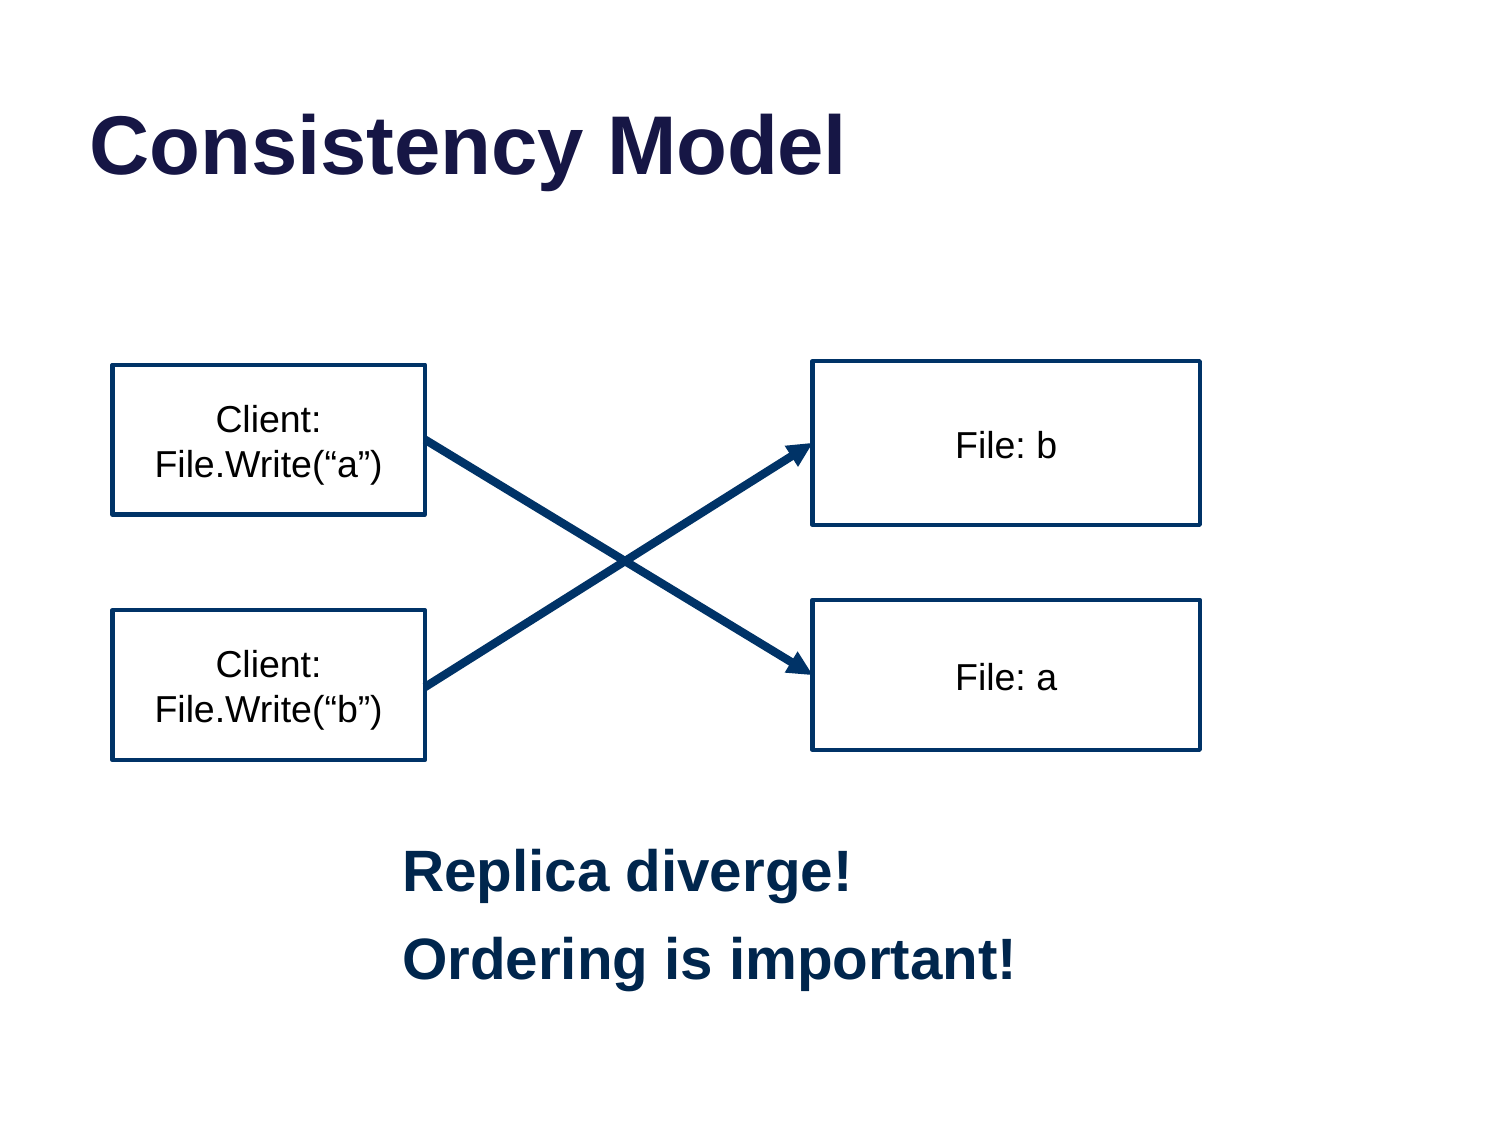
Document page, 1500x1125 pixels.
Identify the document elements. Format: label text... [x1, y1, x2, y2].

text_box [424, 442, 813, 688]
text_box File: a [810, 598, 1202, 752]
text_box File: b [810, 359, 1202, 527]
text_box Replica diverge! Ordering is important! [387, 824, 1063, 988]
text_box Client: File.Write(“b”) [110, 608, 427, 762]
text_box Client: File.Write(“a”) [110, 363, 427, 517]
title Consistency Model [75, 0, 1425, 200]
